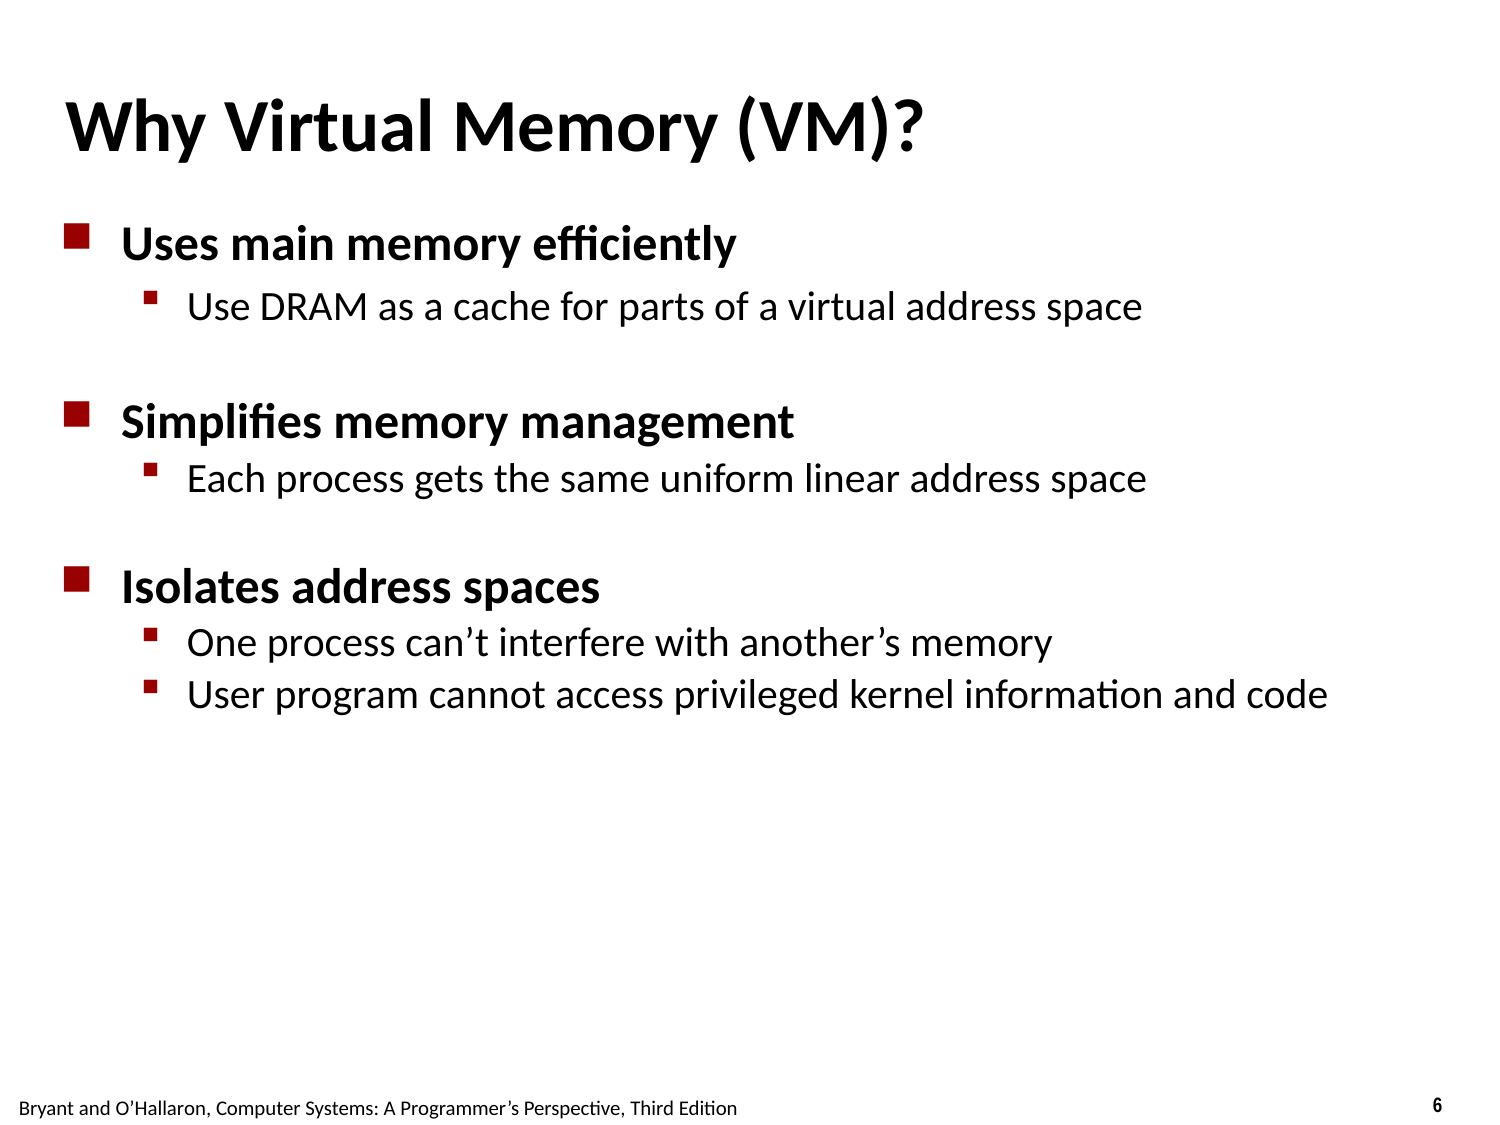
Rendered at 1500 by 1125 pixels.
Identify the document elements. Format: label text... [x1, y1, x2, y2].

list Uses main memory efficiently Use DRAM as a cache for parts of a virtual address space Simplifies memory management Each process gets the same uniform linear address space Isolates address spaces One process can’t interfere with another’s memory User program cannot access privileged kernel information and code [50, 213, 1475, 1113]
title Why Virtual Memory (VM)? [50, 75, 1363, 169]
